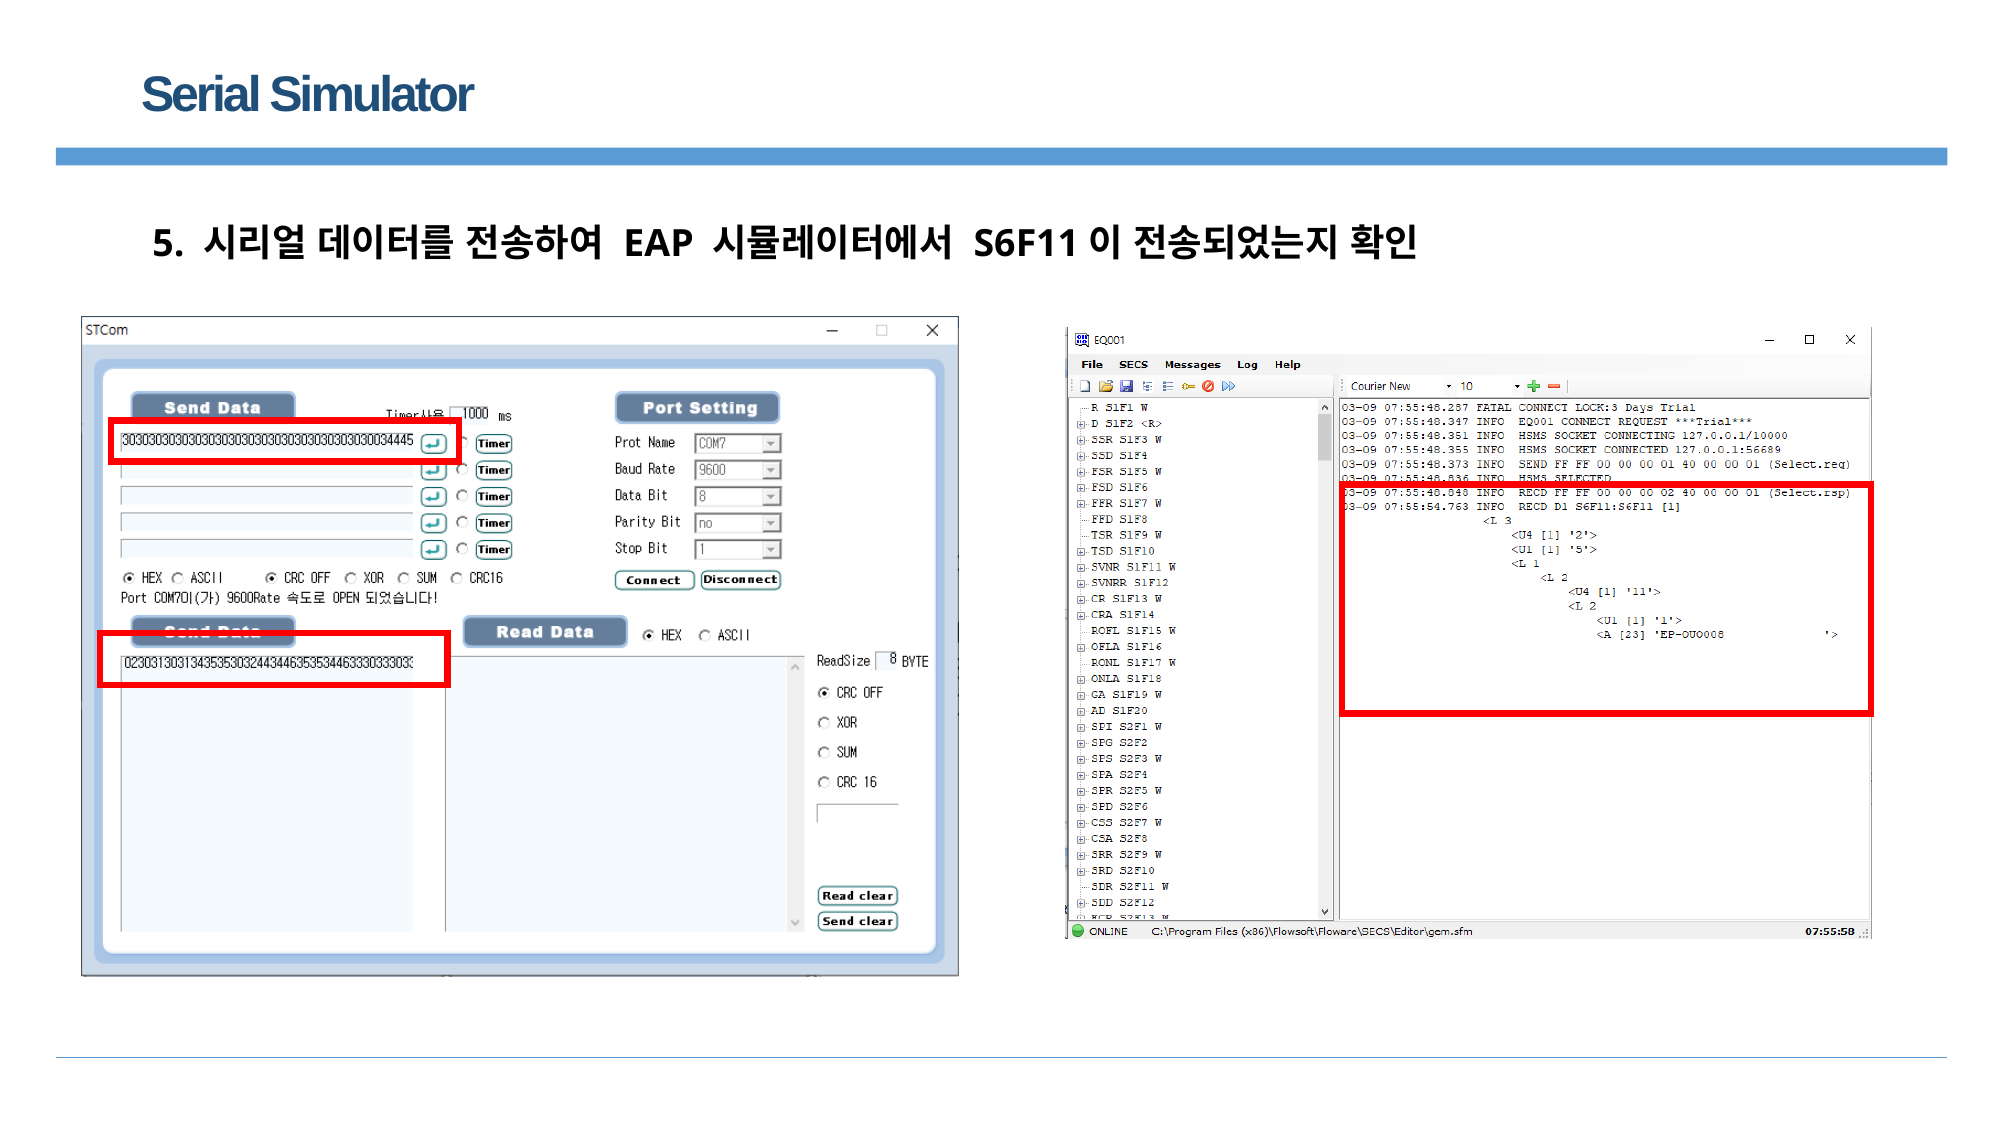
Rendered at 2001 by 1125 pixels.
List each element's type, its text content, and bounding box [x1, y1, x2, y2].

text_box 5. 시리얼 데이터를 전송하여 EAP 시뮬레이터에서 S6F11이 전송되었는지 확인 [137, 211, 1859, 272]
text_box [81, 316, 959, 977]
text_box Serial Simulator [126, 34, 1816, 149]
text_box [1065, 327, 1872, 939]
text_box [55, 147, 1948, 166]
